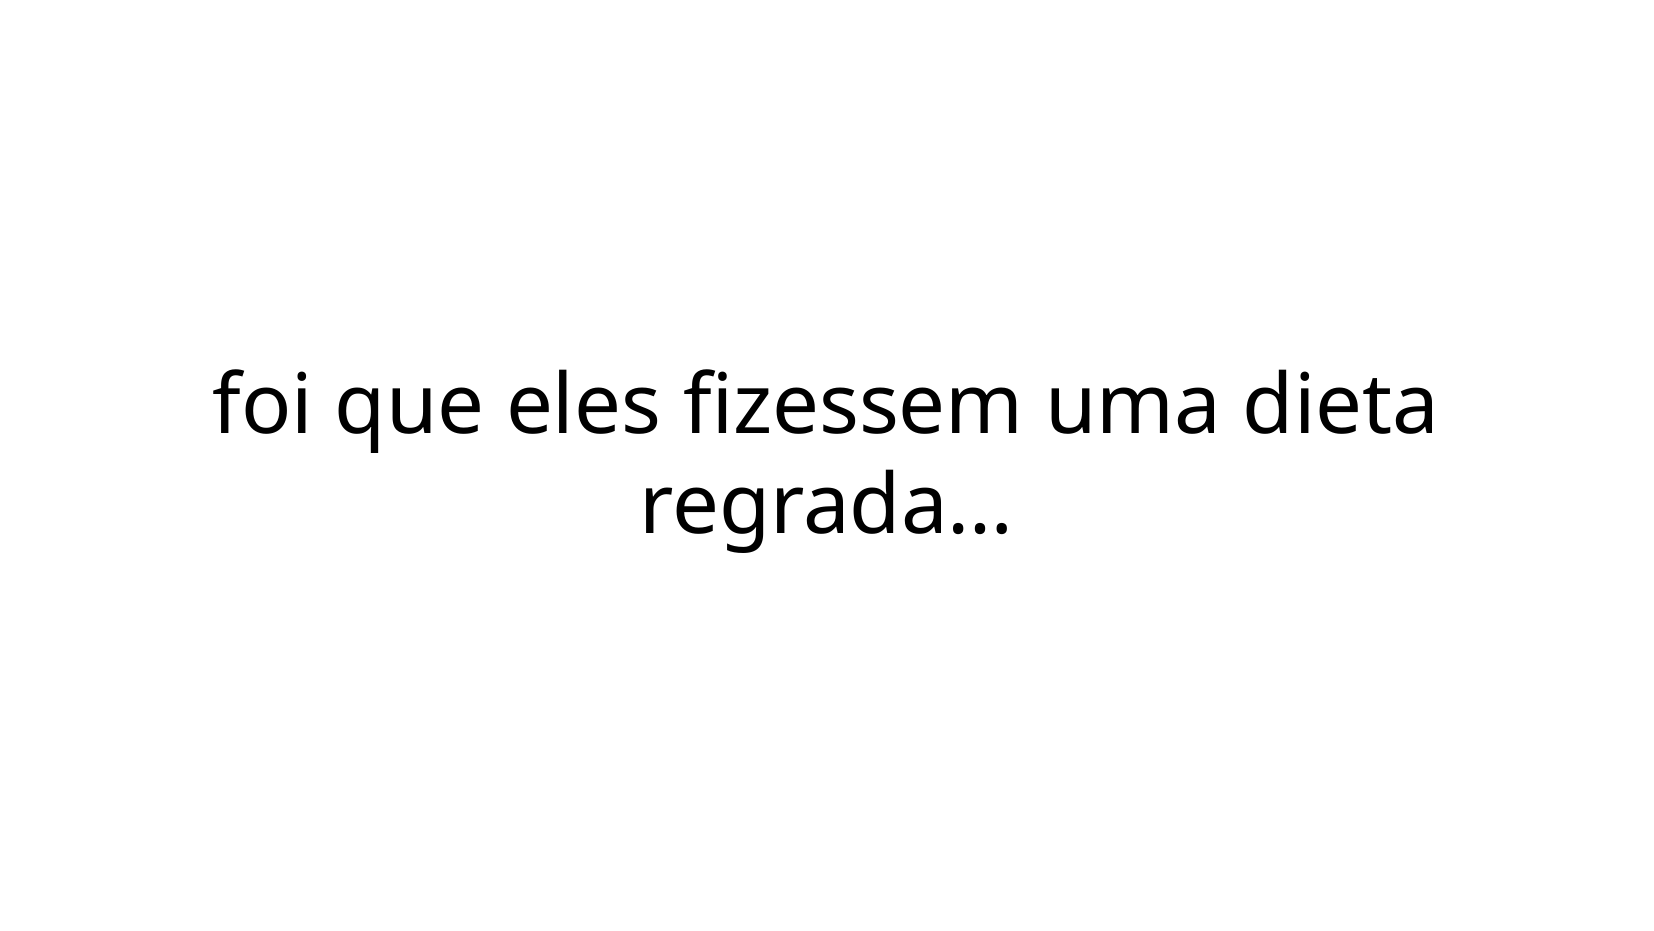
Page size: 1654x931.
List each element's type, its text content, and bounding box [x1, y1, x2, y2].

text_box foi que eles fizessem uma dieta regrada… [46, 342, 1607, 558]
